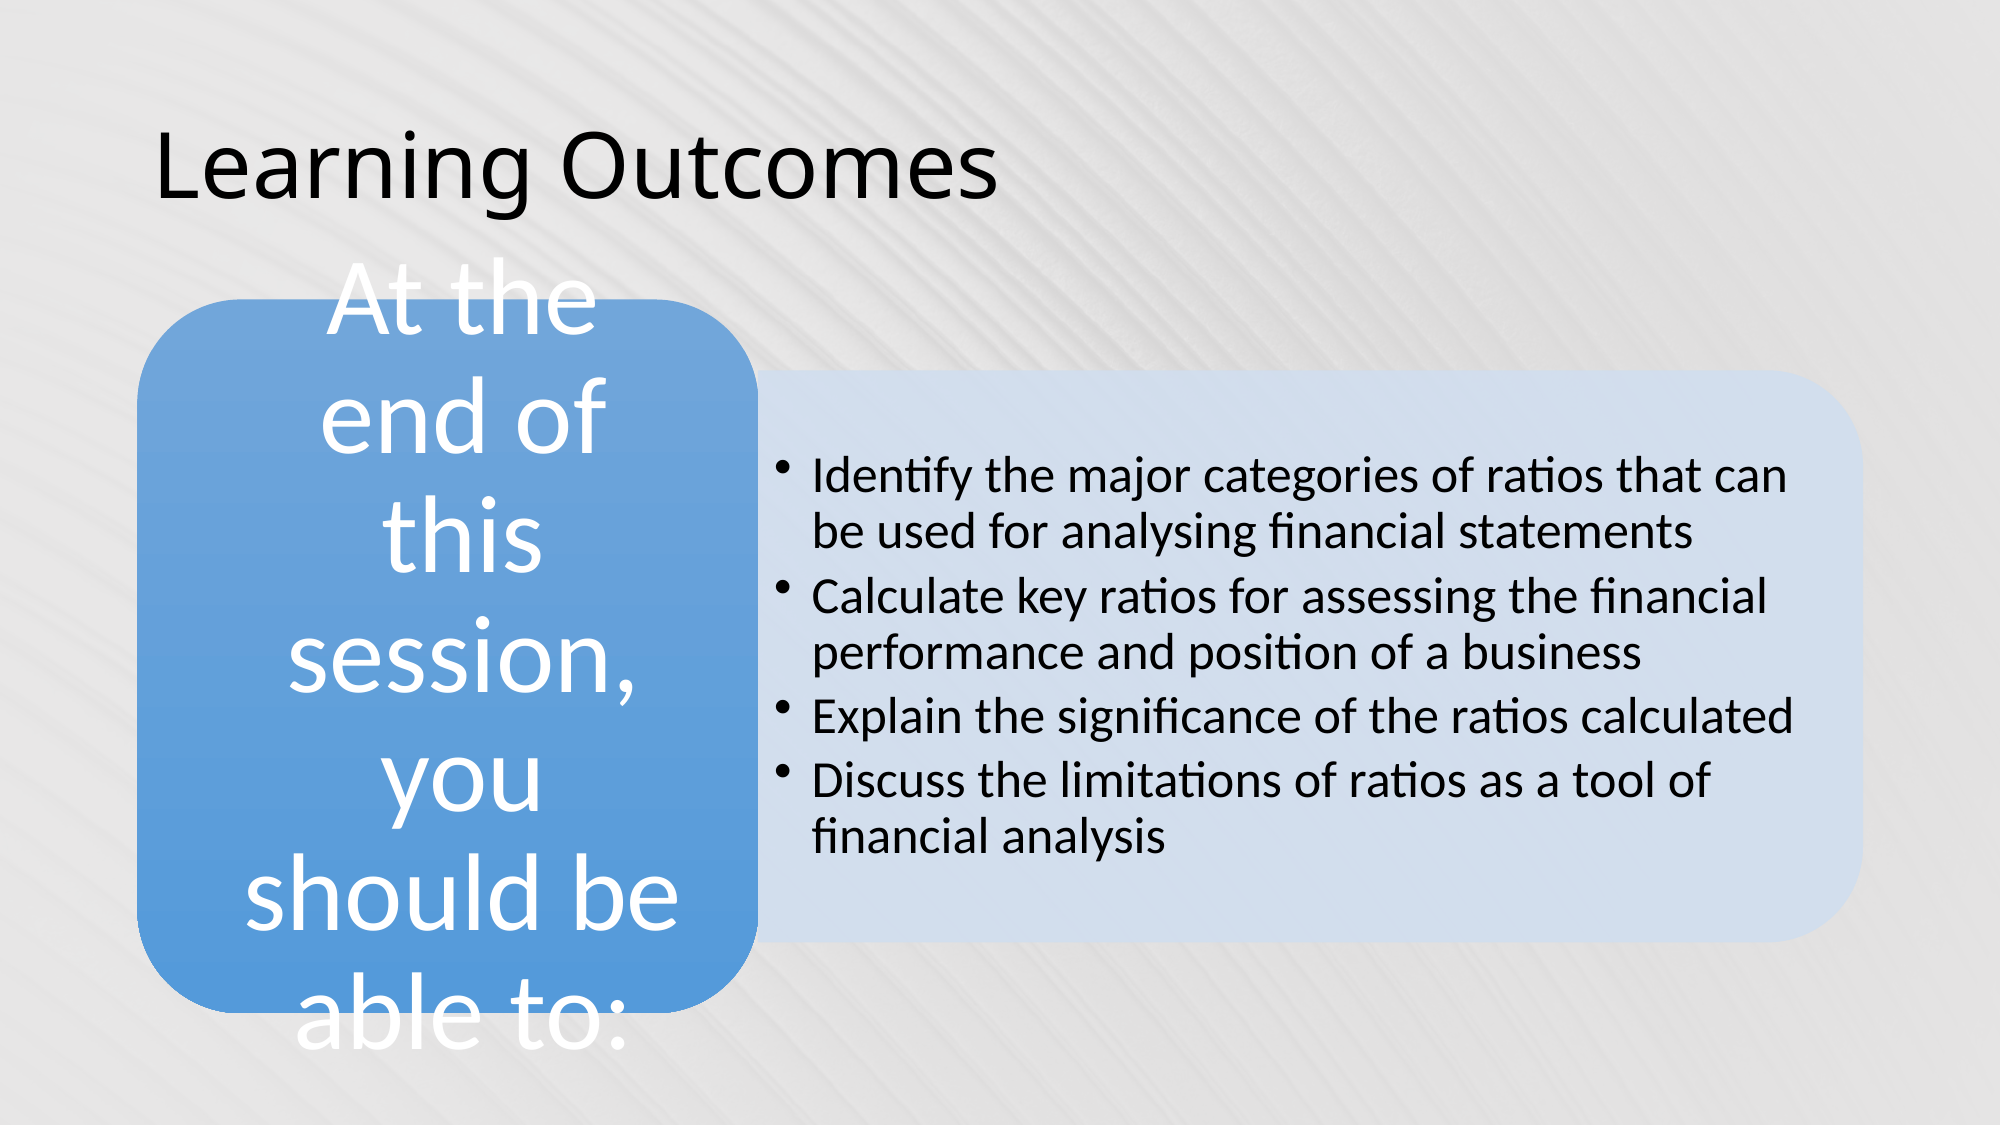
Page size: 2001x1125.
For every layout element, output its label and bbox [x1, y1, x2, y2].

text_box [137, 299, 1863, 1014]
picture [0, 0, 2000, 1125]
